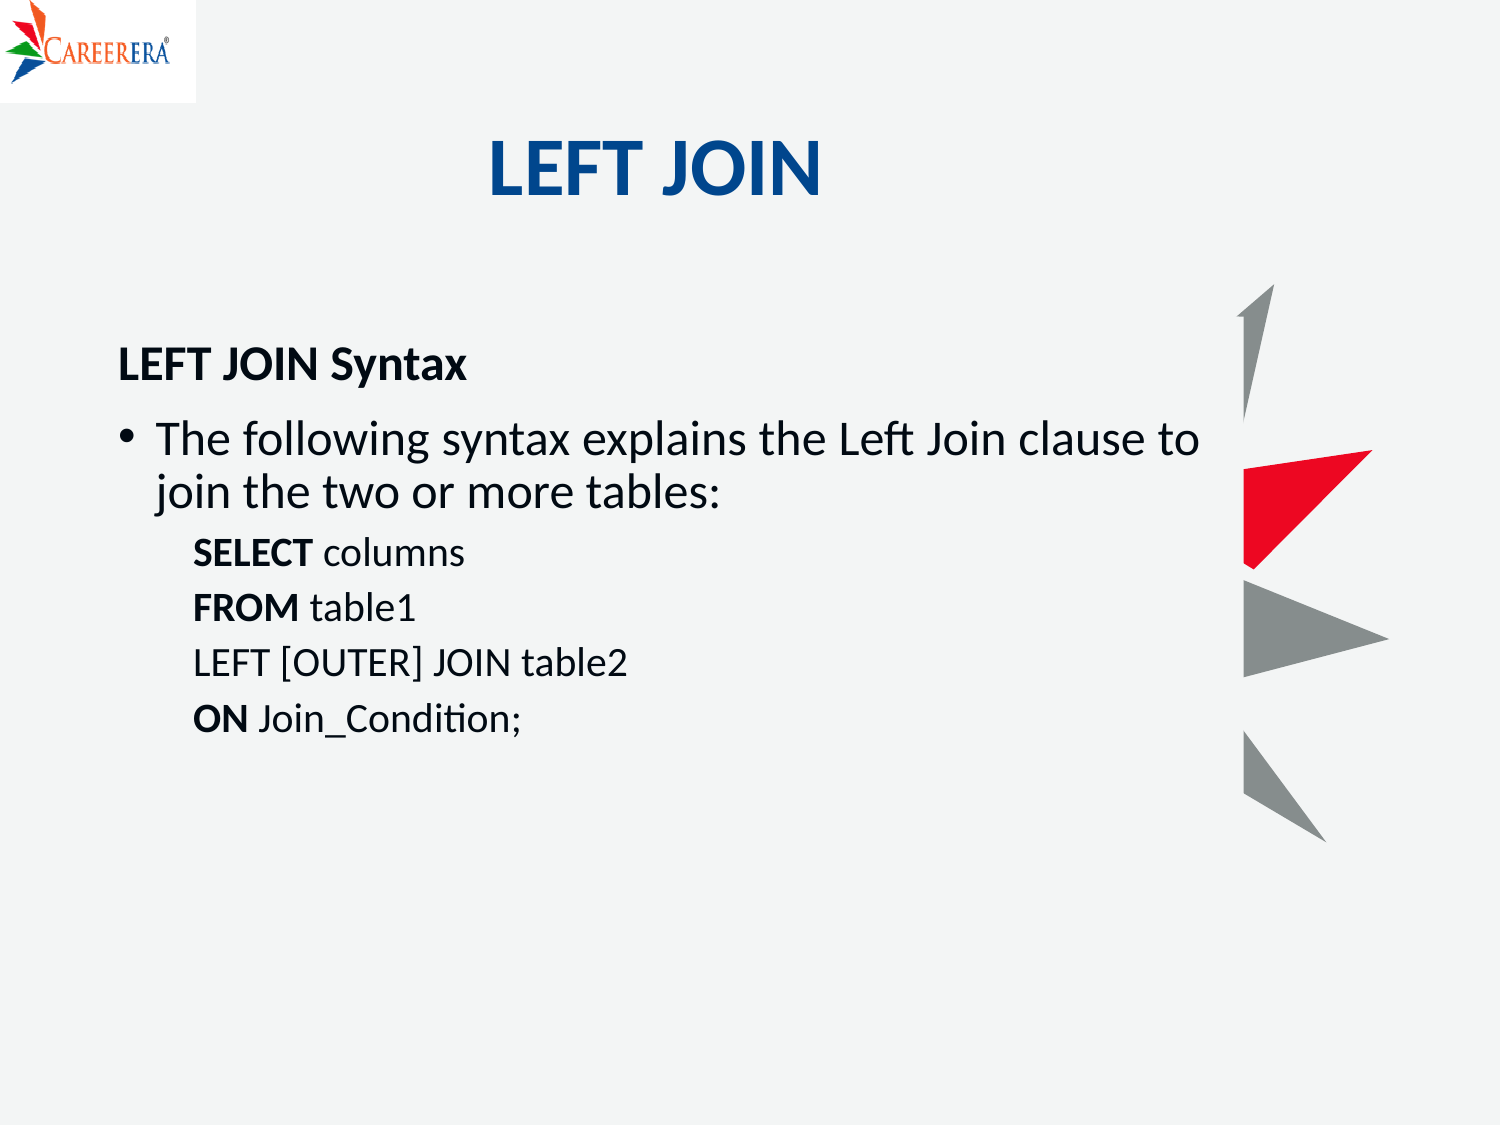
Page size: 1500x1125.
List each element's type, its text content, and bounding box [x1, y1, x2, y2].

title LEFT JOIN [99, 59, 1213, 278]
picture [0, 0, 197, 104]
list LEFT JOIN Syntax The following syntax explains the Left Join clause to join the two or more tables: SELECT columns FROM table1 LEFT [OUTER] JOIN table2 ON Join_Condition; [103, 234, 1216, 844]
